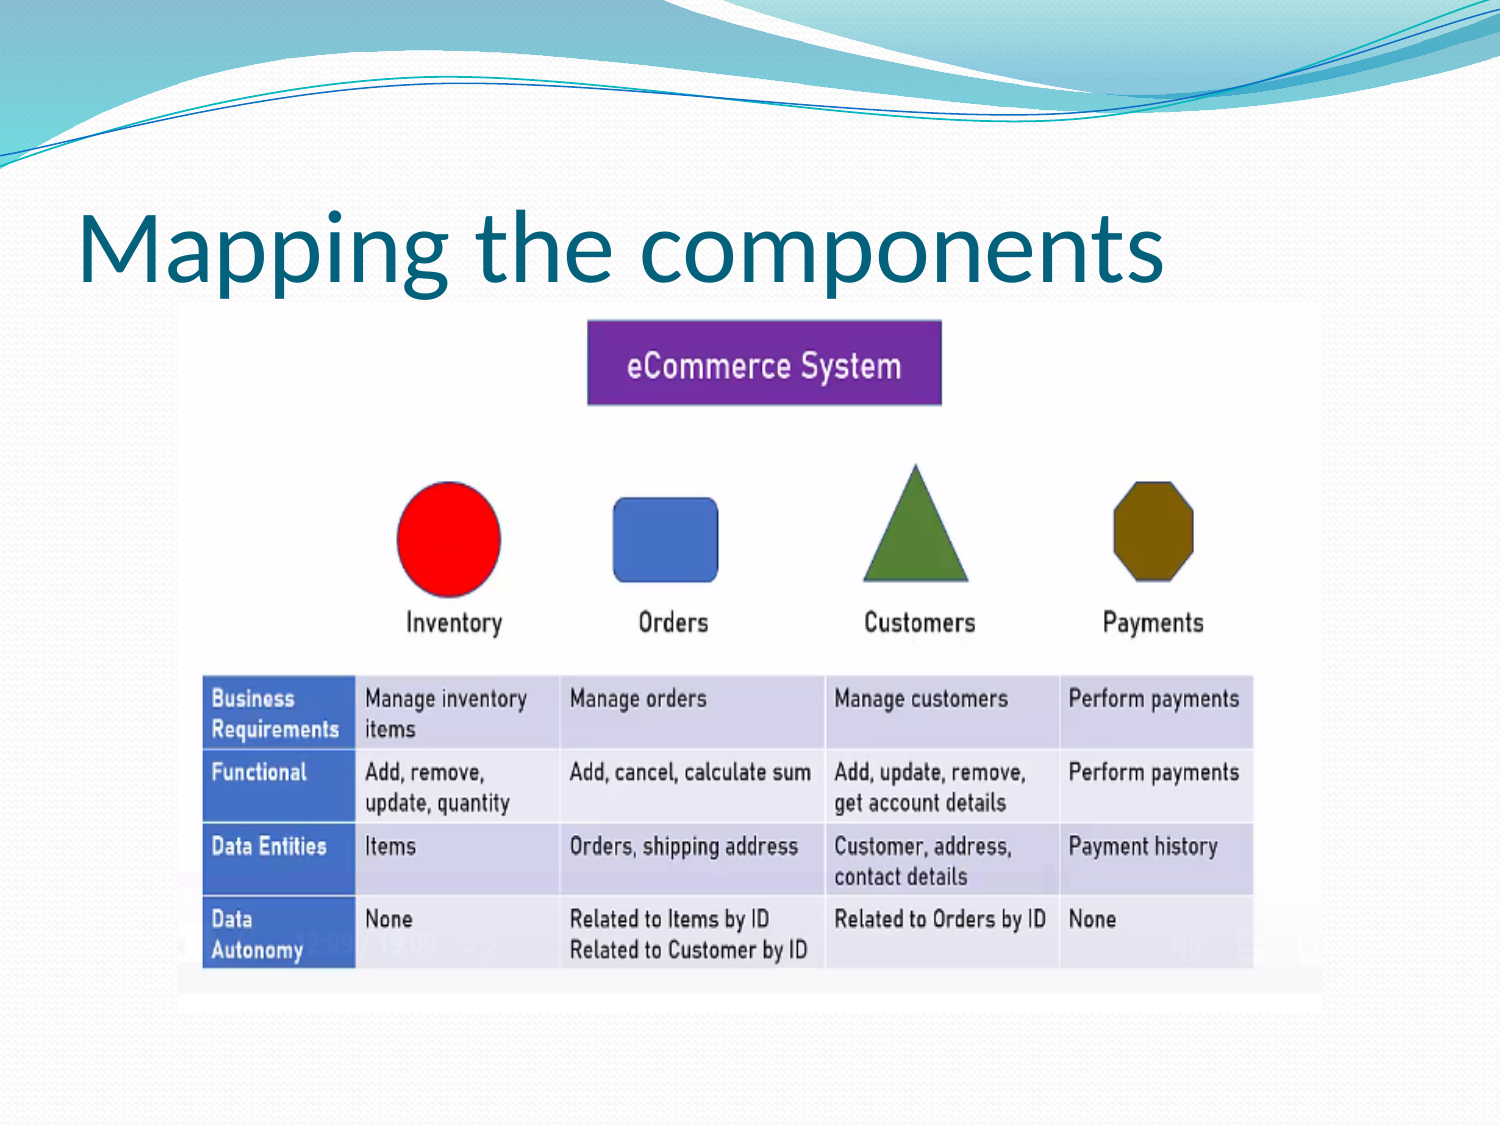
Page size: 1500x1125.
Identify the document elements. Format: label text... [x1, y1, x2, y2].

picture [177, 302, 1323, 1012]
title Mapping the components [75, 115, 1425, 303]
